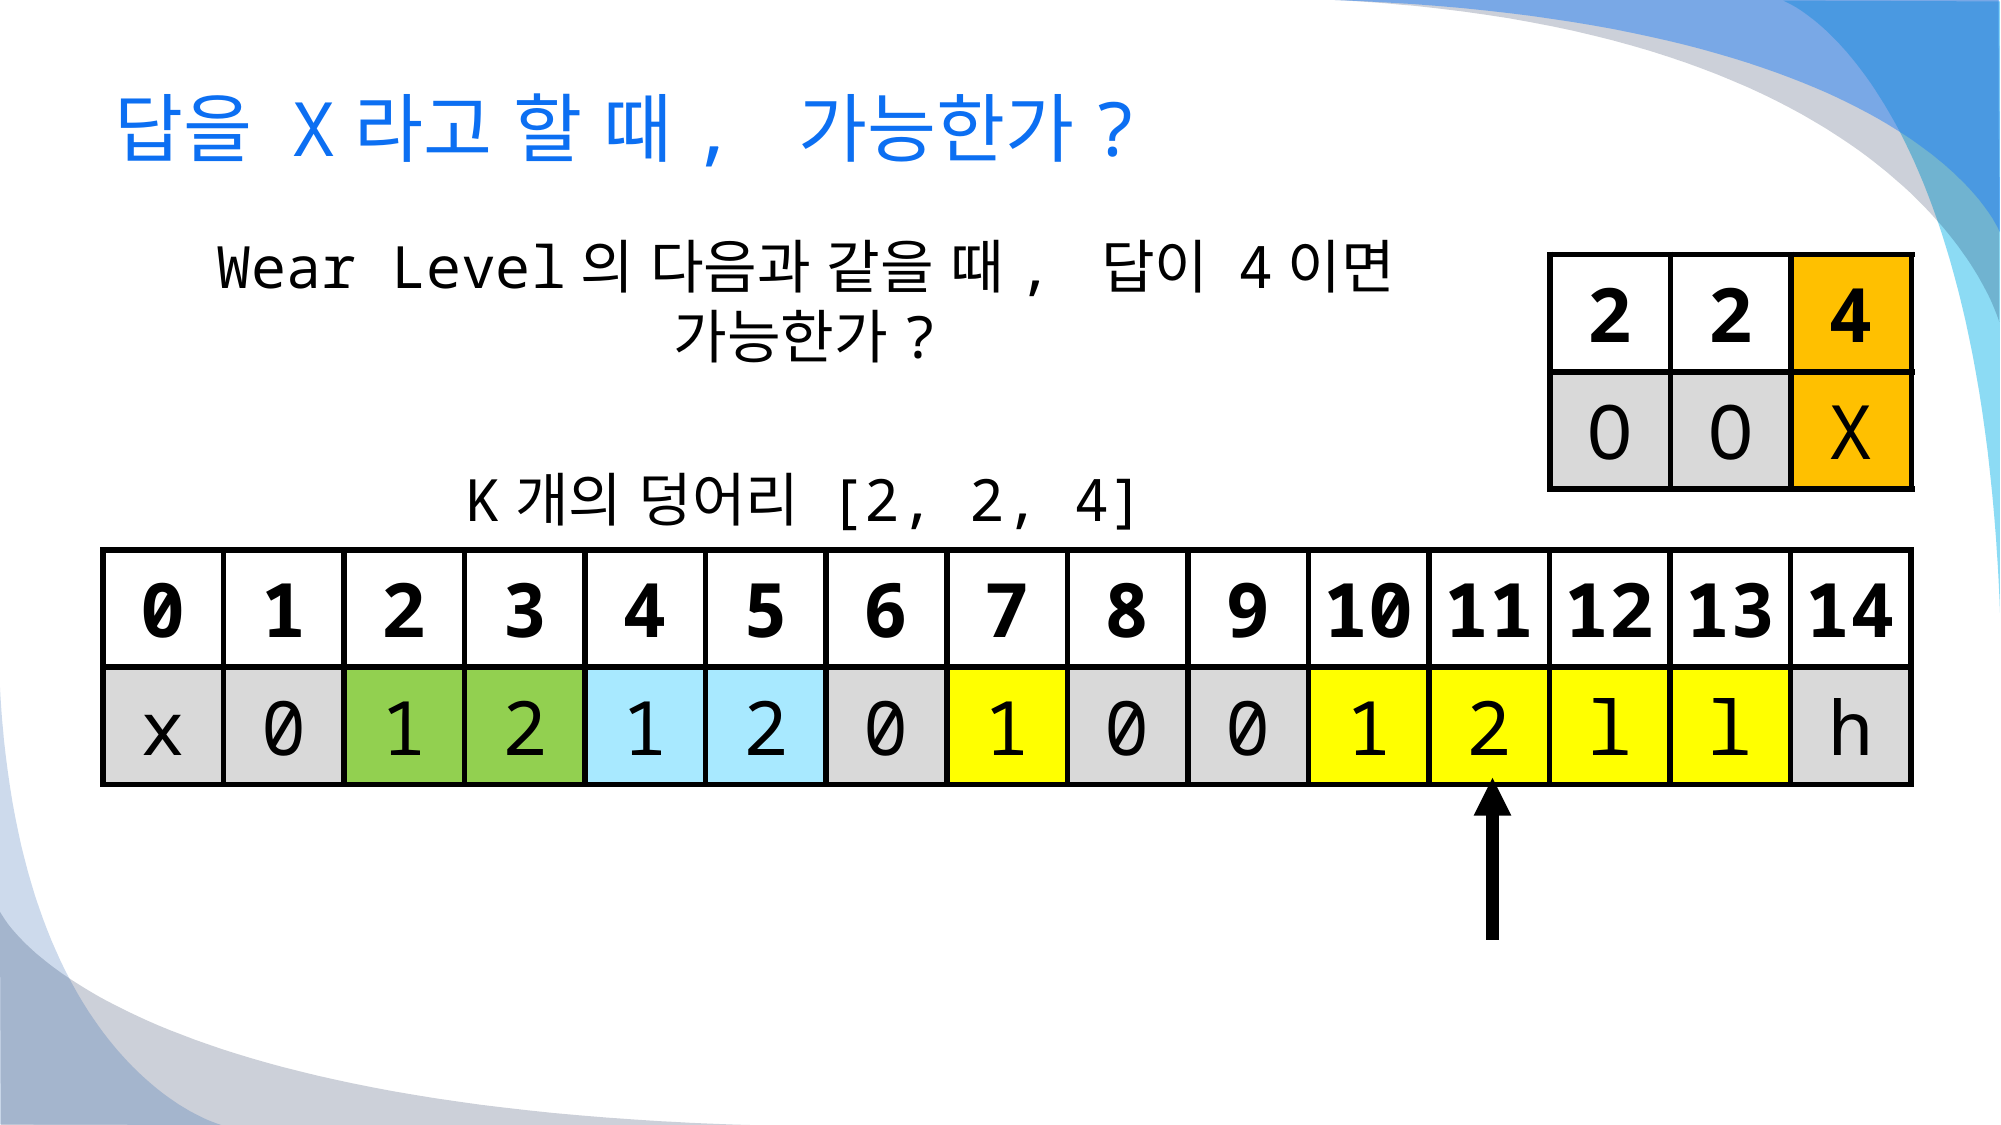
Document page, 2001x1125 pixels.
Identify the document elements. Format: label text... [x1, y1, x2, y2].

table_cell 1 [588, 670, 703, 782]
table_header 12 [1552, 553, 1667, 664]
table_cell 0 [1070, 670, 1185, 782]
table_header 11 [1432, 553, 1547, 664]
table_cell O [1553, 375, 1668, 486]
table_header 6 [829, 553, 944, 664]
table_cell 2 [708, 670, 823, 782]
table_header 5 [708, 553, 823, 664]
table_header 9 [1191, 553, 1306, 664]
table_header 4 [1794, 257, 1909, 369]
table_cell x [106, 670, 221, 782]
table_cell l [1552, 670, 1667, 782]
list Wear Level의 다음과 같을 때, 답이 4이면 가능한가? K개의 덩어리 [2, 2, 4] [99, 222, 1512, 497]
table_cell O [1673, 375, 1788, 486]
table_cell 2 [467, 670, 582, 782]
title 답을 X라고 할 때, 가능한가? [99, 50, 1900, 202]
table_header 14 [1793, 553, 1908, 664]
table_header 2 [347, 553, 462, 664]
table_cell 0 [829, 670, 944, 782]
table_cell 0 [226, 670, 341, 782]
table_header 10 [1311, 553, 1426, 664]
table_header 0 [106, 553, 221, 664]
table_cell 0 [1191, 670, 1306, 782]
table_cell X [1794, 375, 1909, 486]
table_header 2 [1553, 257, 1668, 369]
table_header 8 [1070, 553, 1185, 664]
table_cell 1 [950, 670, 1065, 782]
table_cell 1 [347, 670, 462, 782]
table_cell 1 [1311, 670, 1426, 782]
table_header 13 [1673, 553, 1788, 664]
table_header 3 [467, 553, 582, 664]
table_cell 2 [1432, 670, 1547, 782]
table_header 4 [588, 553, 703, 664]
table_cell l [1673, 670, 1788, 782]
table_header 7 [950, 553, 1065, 664]
table_header 2 [1673, 257, 1788, 369]
table_header 1 [226, 553, 341, 664]
table_cell h [1793, 670, 1908, 782]
